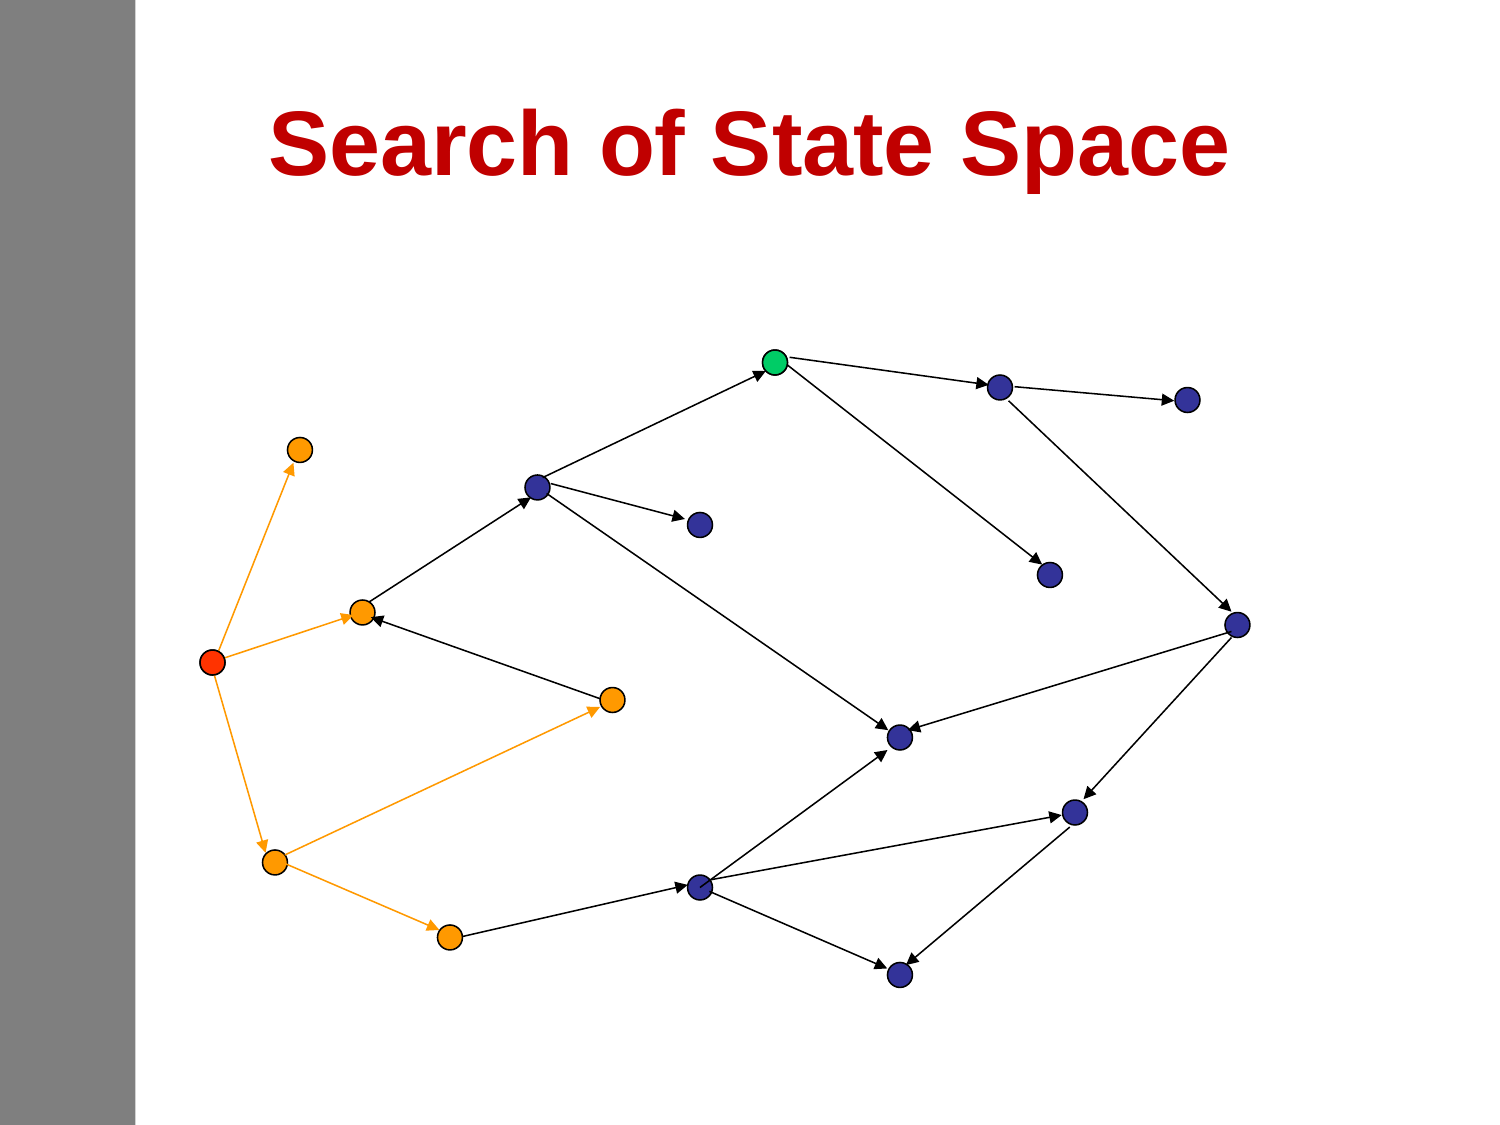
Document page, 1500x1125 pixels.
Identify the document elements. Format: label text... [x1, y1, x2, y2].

text_box [262, 849, 288, 875]
text_box [1083, 637, 1232, 800]
text_box [462, 881, 688, 937]
text_box [712, 811, 1062, 880]
text_box [546, 493, 889, 731]
text_box [1008, 400, 1232, 612]
text_box [907, 631, 1232, 733]
text_box [525, 474, 550, 500]
text_box [905, 826, 1070, 966]
text_box [1175, 387, 1201, 413]
text_box [887, 962, 913, 988]
text_box [687, 512, 713, 538]
text_box [284, 706, 601, 856]
text_box [287, 437, 313, 463]
text_box [218, 462, 295, 651]
text_box [699, 750, 888, 888]
text_box [788, 365, 1043, 565]
text_box [214, 675, 269, 853]
text_box [437, 924, 463, 950]
text_box [284, 863, 440, 931]
text_box [1037, 562, 1063, 588]
text_box [200, 650, 226, 676]
text_box [368, 497, 531, 603]
text_box [887, 725, 913, 751]
text_box [350, 600, 376, 625]
text_box [542, 370, 766, 478]
text_box [762, 350, 788, 376]
text_box [987, 375, 1013, 400]
text_box [225, 613, 354, 658]
text_box [1224, 612, 1250, 638]
text_box [789, 357, 989, 390]
text_box [709, 891, 888, 970]
text_box [1062, 800, 1088, 826]
text_box [550, 483, 685, 522]
text_box [687, 875, 713, 901]
text_box [600, 687, 625, 713]
title Search of State Space [75, 45, 1425, 233]
text_box [1014, 386, 1175, 406]
text_box [370, 615, 601, 699]
